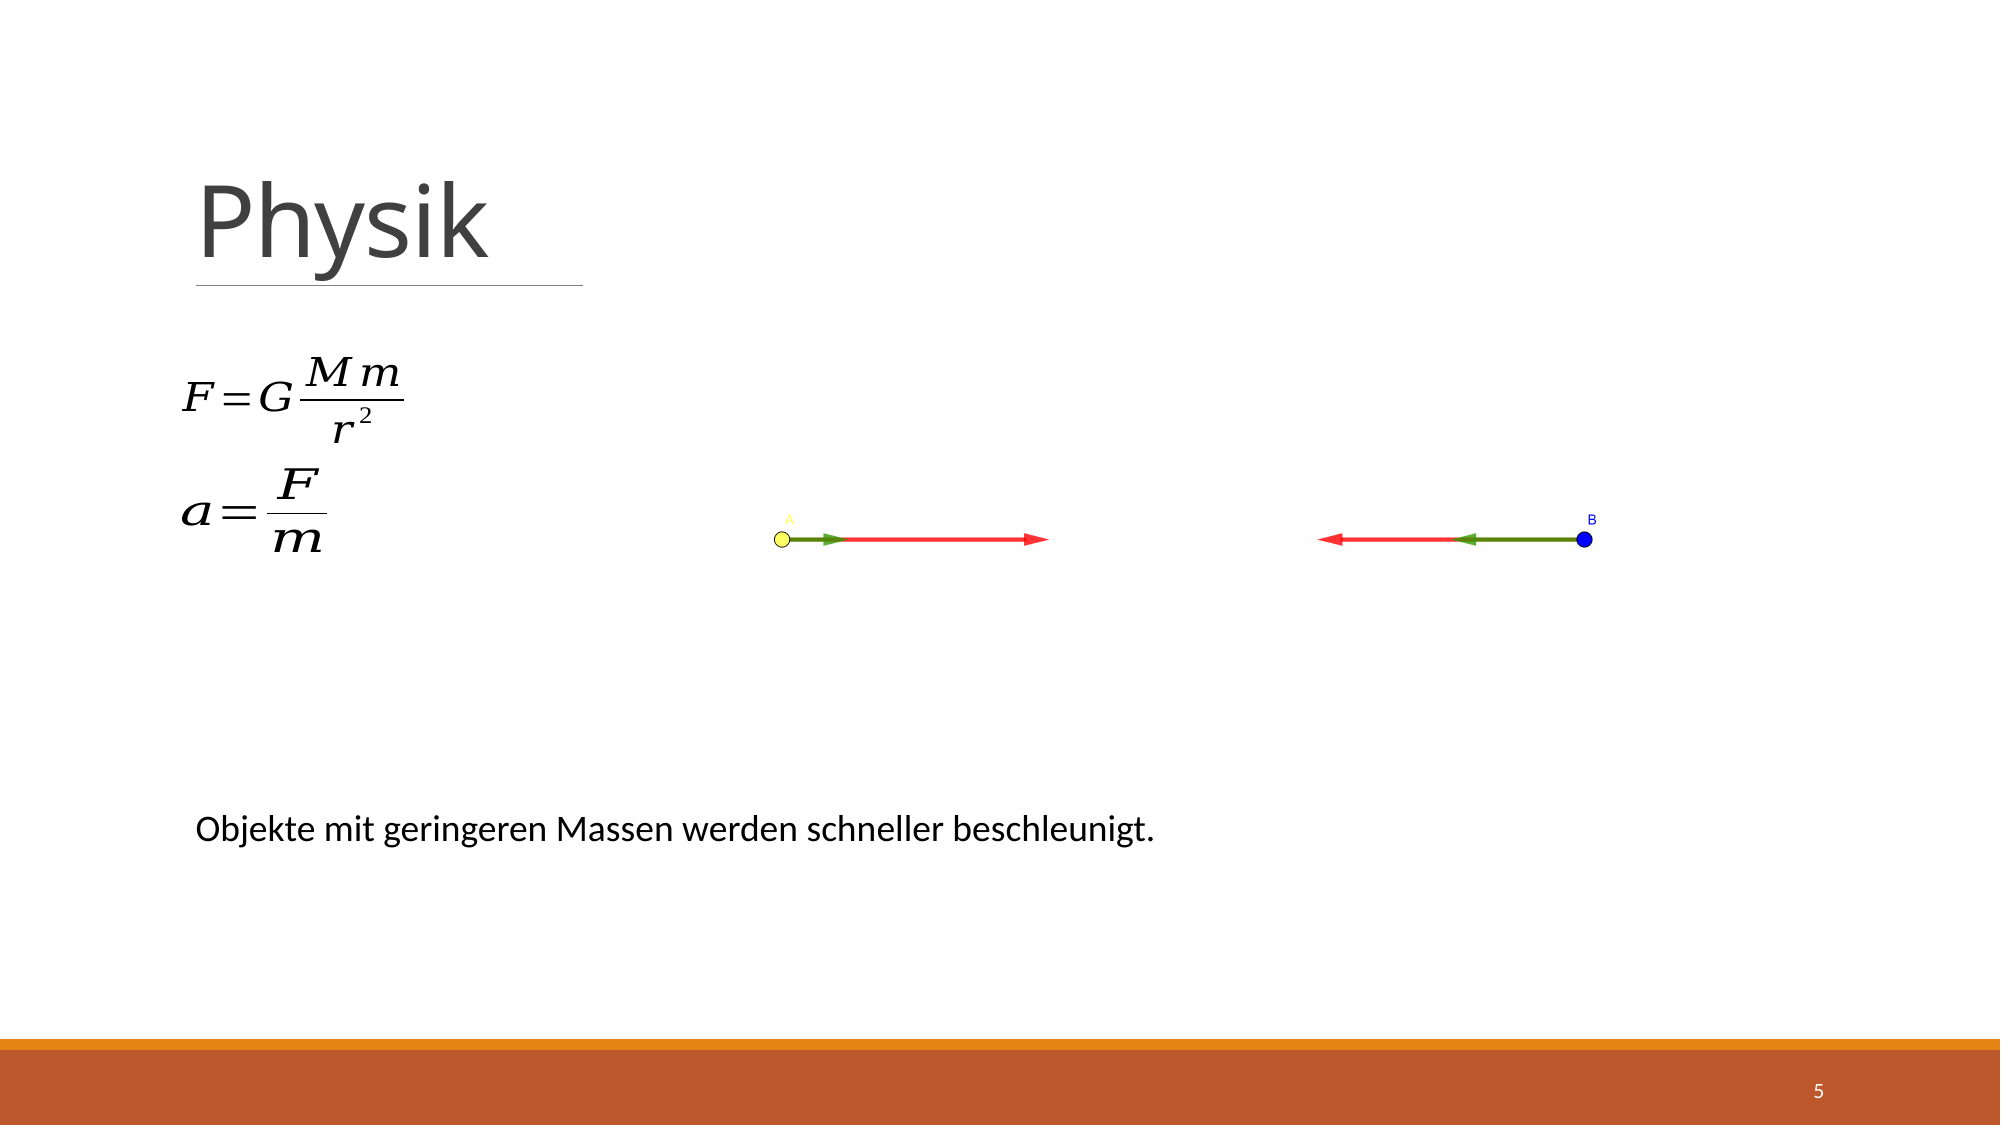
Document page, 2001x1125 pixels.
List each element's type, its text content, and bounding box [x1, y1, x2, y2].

slide_number 5 [1624, 1059, 1840, 1120]
text_box Objekte mit geringeren Massen werden schneller beschleunigt. [180, 796, 580, 856]
title Physik [180, 47, 1830, 285]
picture [583, 123, 1876, 973]
